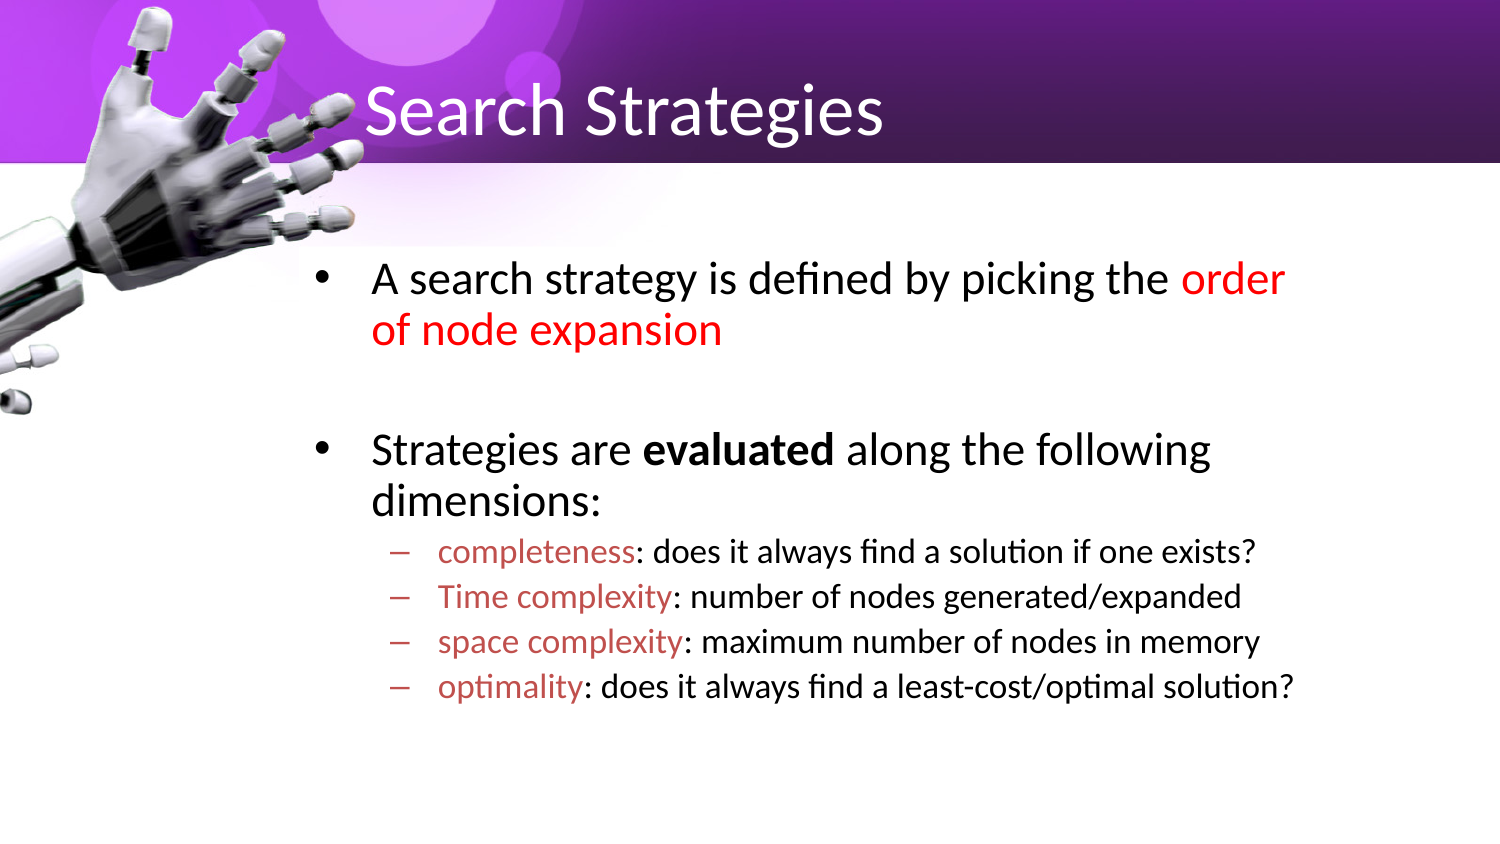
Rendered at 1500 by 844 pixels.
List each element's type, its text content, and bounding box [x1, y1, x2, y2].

picture [0, 0, 1500, 844]
list A search strategy is defined by picking the order of node expansion Strategies are evaluated along the following dimensions: completeness: does it always find a solution if one exists? Time complexity: number of nodes generated/expanded space complexity: maximum number of nodes in memory optimality: does it always find a least-cost/optimal solution? [299, 246, 1324, 798]
title Search Strategies [349, 46, 1402, 166]
